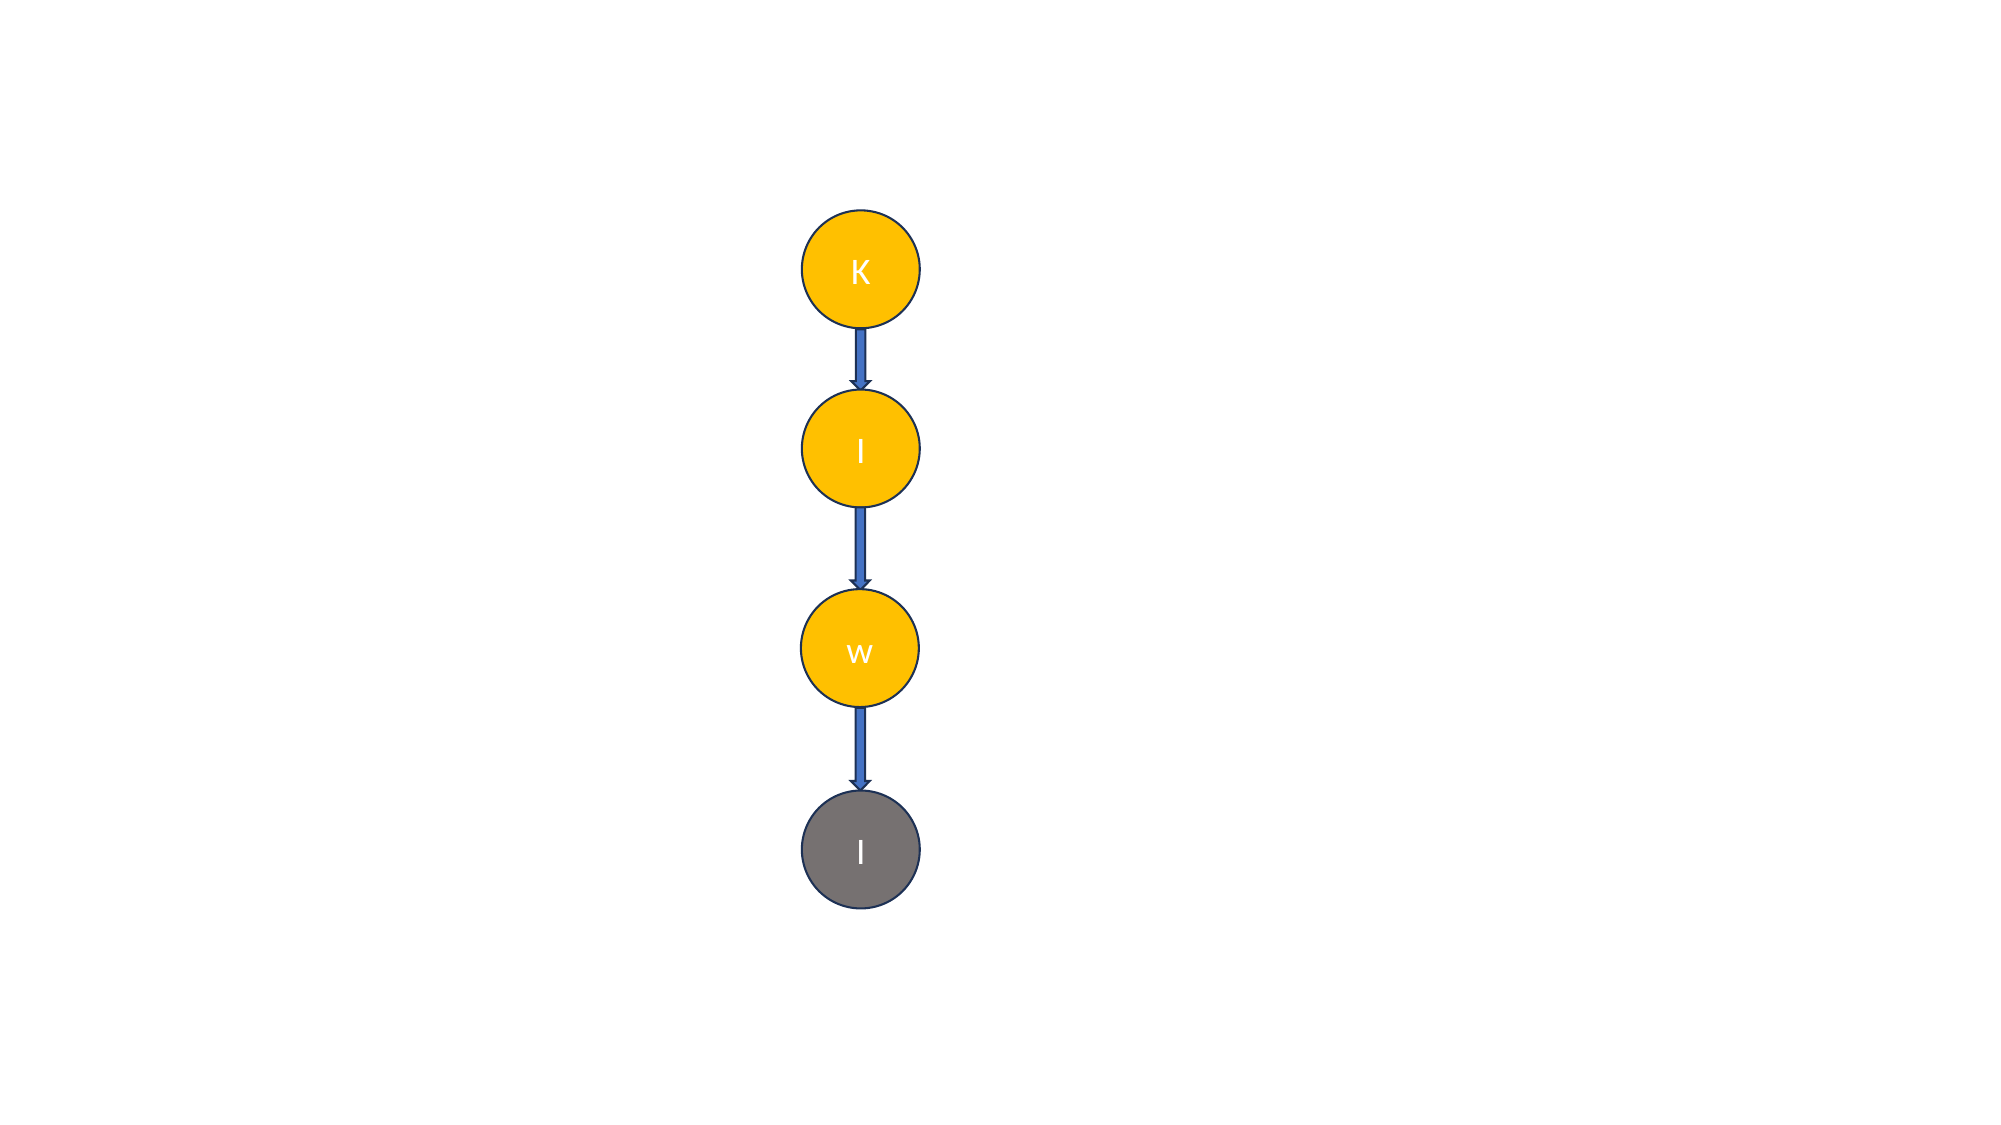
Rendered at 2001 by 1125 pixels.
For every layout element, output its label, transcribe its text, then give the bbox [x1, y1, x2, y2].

text_box I [800, 789, 921, 910]
text_box I [800, 388, 921, 509]
text_box [848, 506, 873, 588]
text_box [848, 328, 873, 388]
text_box w [799, 588, 920, 708]
text_box K [800, 209, 921, 329]
text_box [848, 706, 873, 789]
